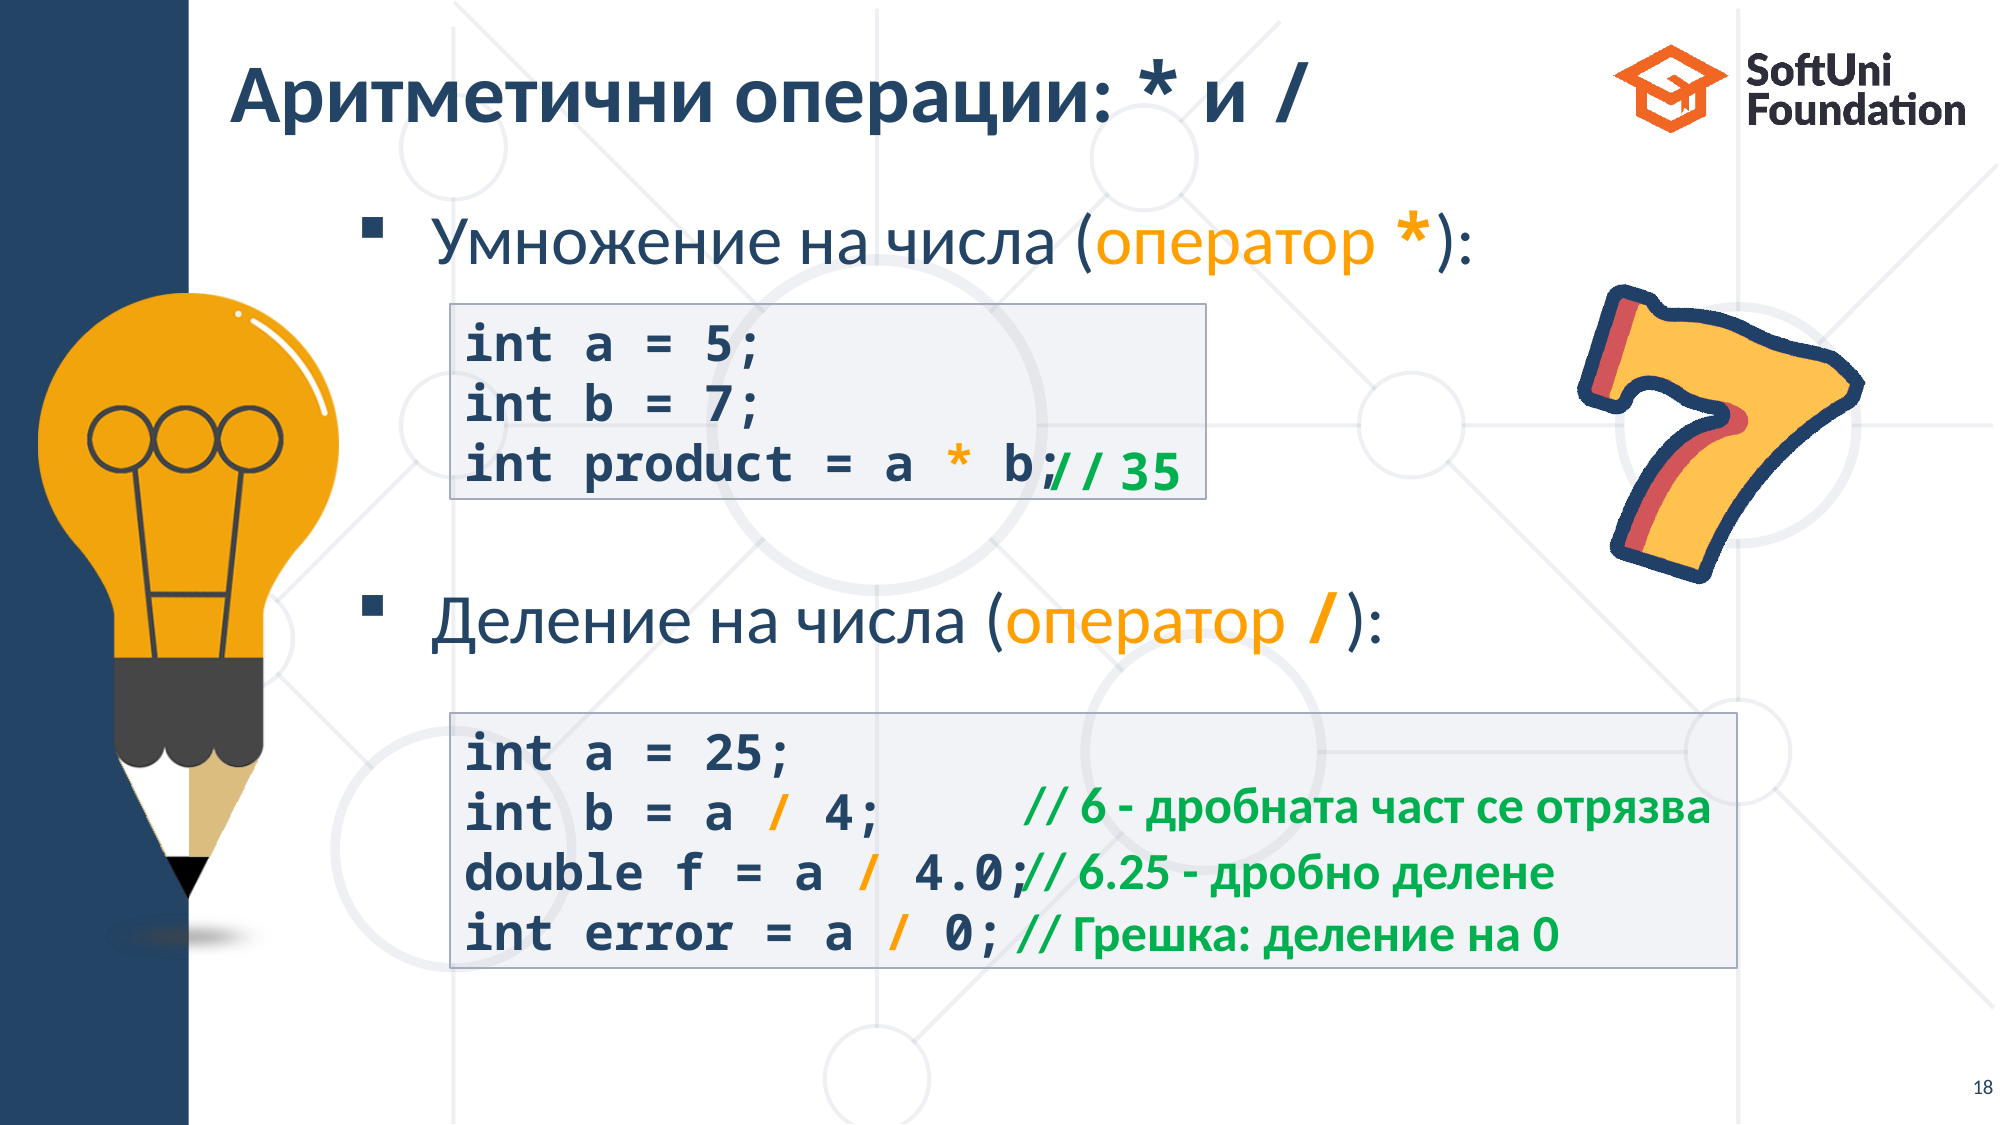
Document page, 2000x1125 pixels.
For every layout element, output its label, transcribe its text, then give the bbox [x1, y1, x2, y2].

list Умножение на числа (оператор *): Деление на числа (оператор /): [338, 183, 1968, 1050]
text_box // 6.25 - дробно делене [1007, 830, 1813, 908]
picture [1530, 275, 1873, 617]
title Аритметични операции: * и / [212, 16, 1591, 162]
text_box // 35 [1030, 431, 1206, 509]
slide_number 18 [1929, 1070, 2000, 1103]
picture [1613, 44, 1965, 133]
text_box int a = 5; int b = 7; int product = a * b; [449, 304, 1206, 500]
text_box // 6 - дробната част се отрязва [1009, 763, 1889, 841]
picture [38, 293, 338, 961]
text_box int a = 25; int b = a / 4; double f = a / 4.0; int error = a / 0; [449, 713, 1738, 968]
text_box // Грешка: деление на 0 [1002, 891, 1808, 969]
